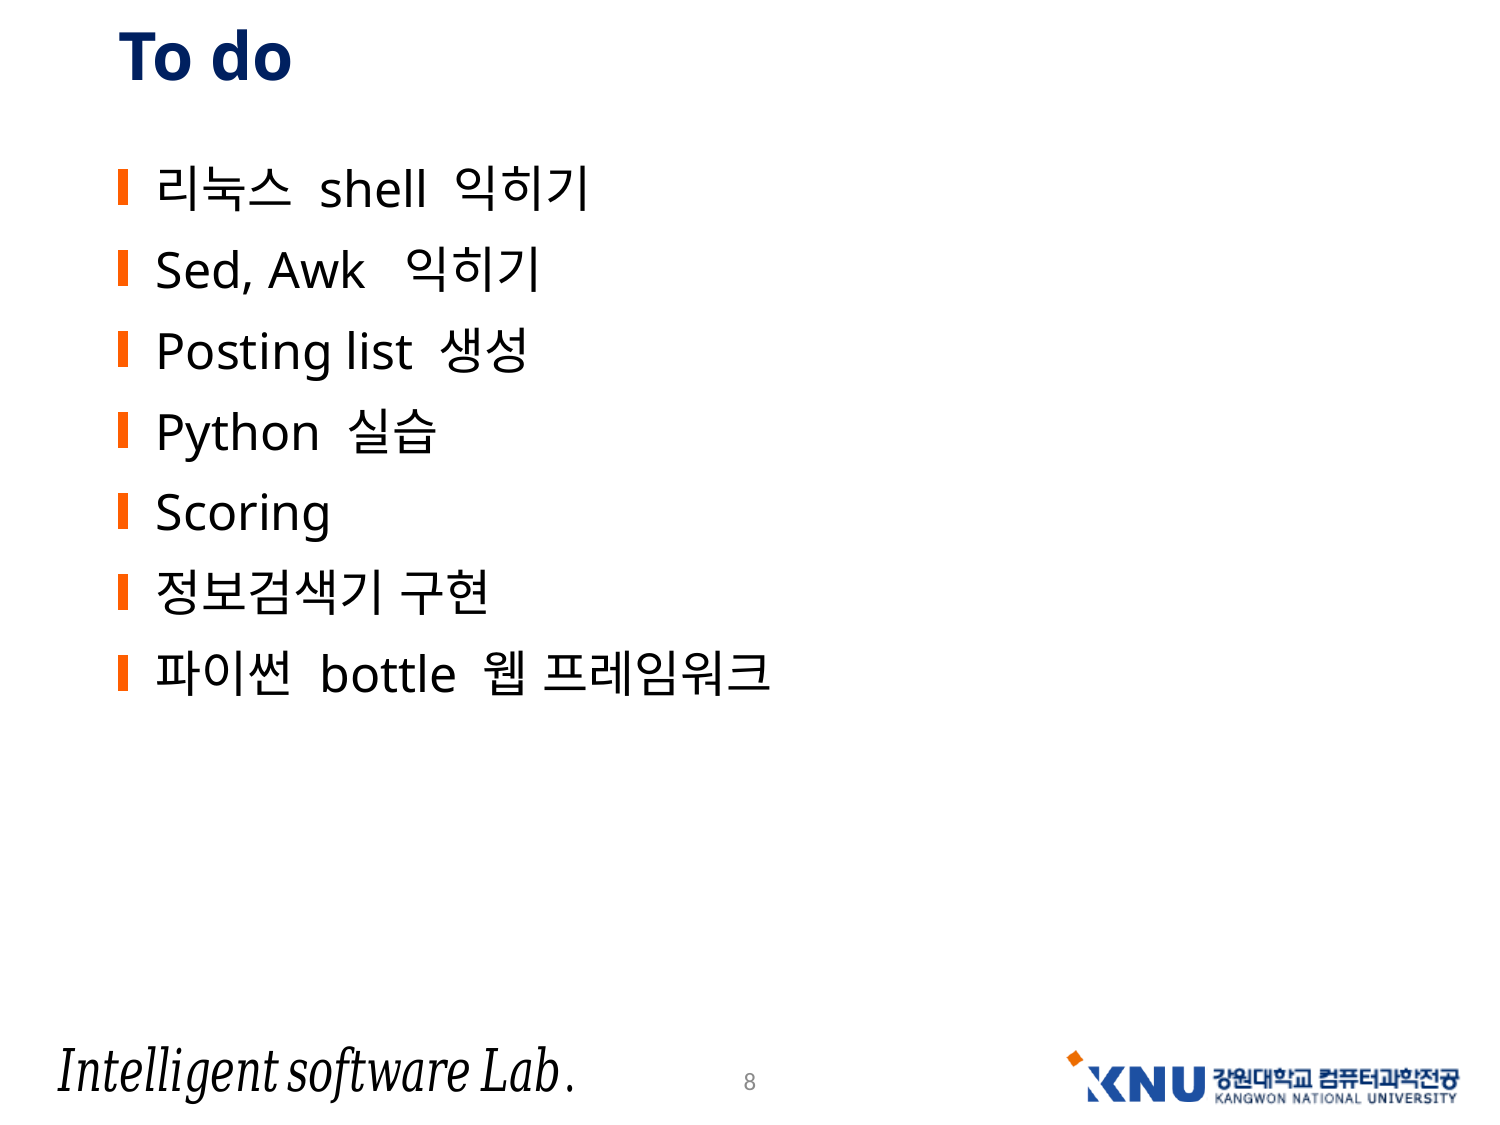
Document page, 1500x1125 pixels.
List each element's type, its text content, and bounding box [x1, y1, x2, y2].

picture [118, 412, 128, 448]
picture [118, 169, 128, 205]
title To do [103, 15, 1397, 101]
picture [118, 655, 128, 691]
list 리눅스 shell 익히기 Sed, Awk 익히기 Posting list 생성 Python 실습 Scoring 정보검색기 구현 파이썬 bottle 웹 프레임워크 [103, 149, 1397, 1002]
picture [118, 493, 128, 529]
picture [118, 250, 128, 286]
picture [118, 574, 128, 610]
picture [118, 331, 128, 367]
picture [1066, 1050, 1205, 1102]
picture [1206, 1063, 1468, 1106]
